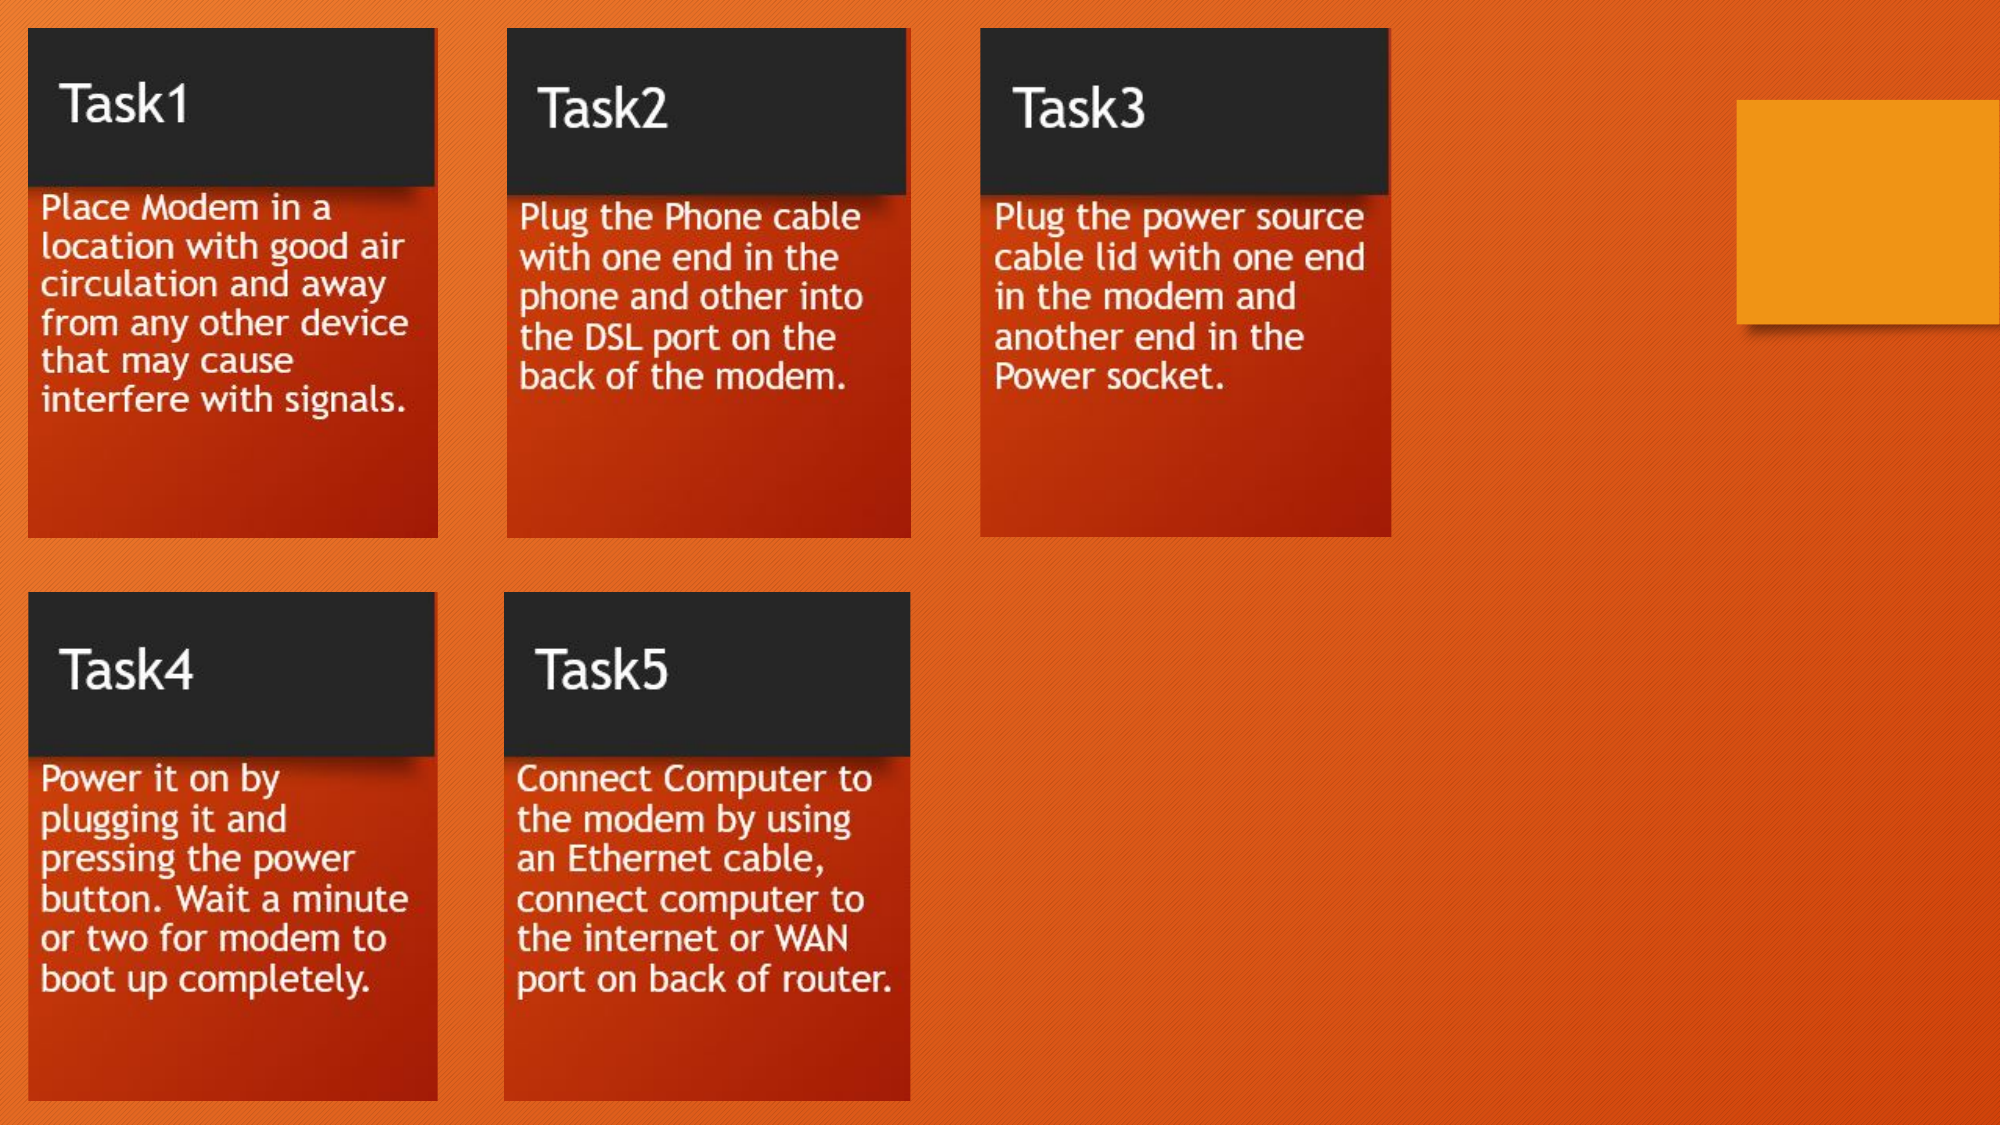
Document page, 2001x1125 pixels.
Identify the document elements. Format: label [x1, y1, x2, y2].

picture [980, 27, 1392, 537]
picture [1736, 325, 2000, 347]
picture [28, 27, 438, 560]
picture [28, 591, 438, 1101]
picture [507, 27, 911, 538]
picture [503, 591, 911, 1101]
